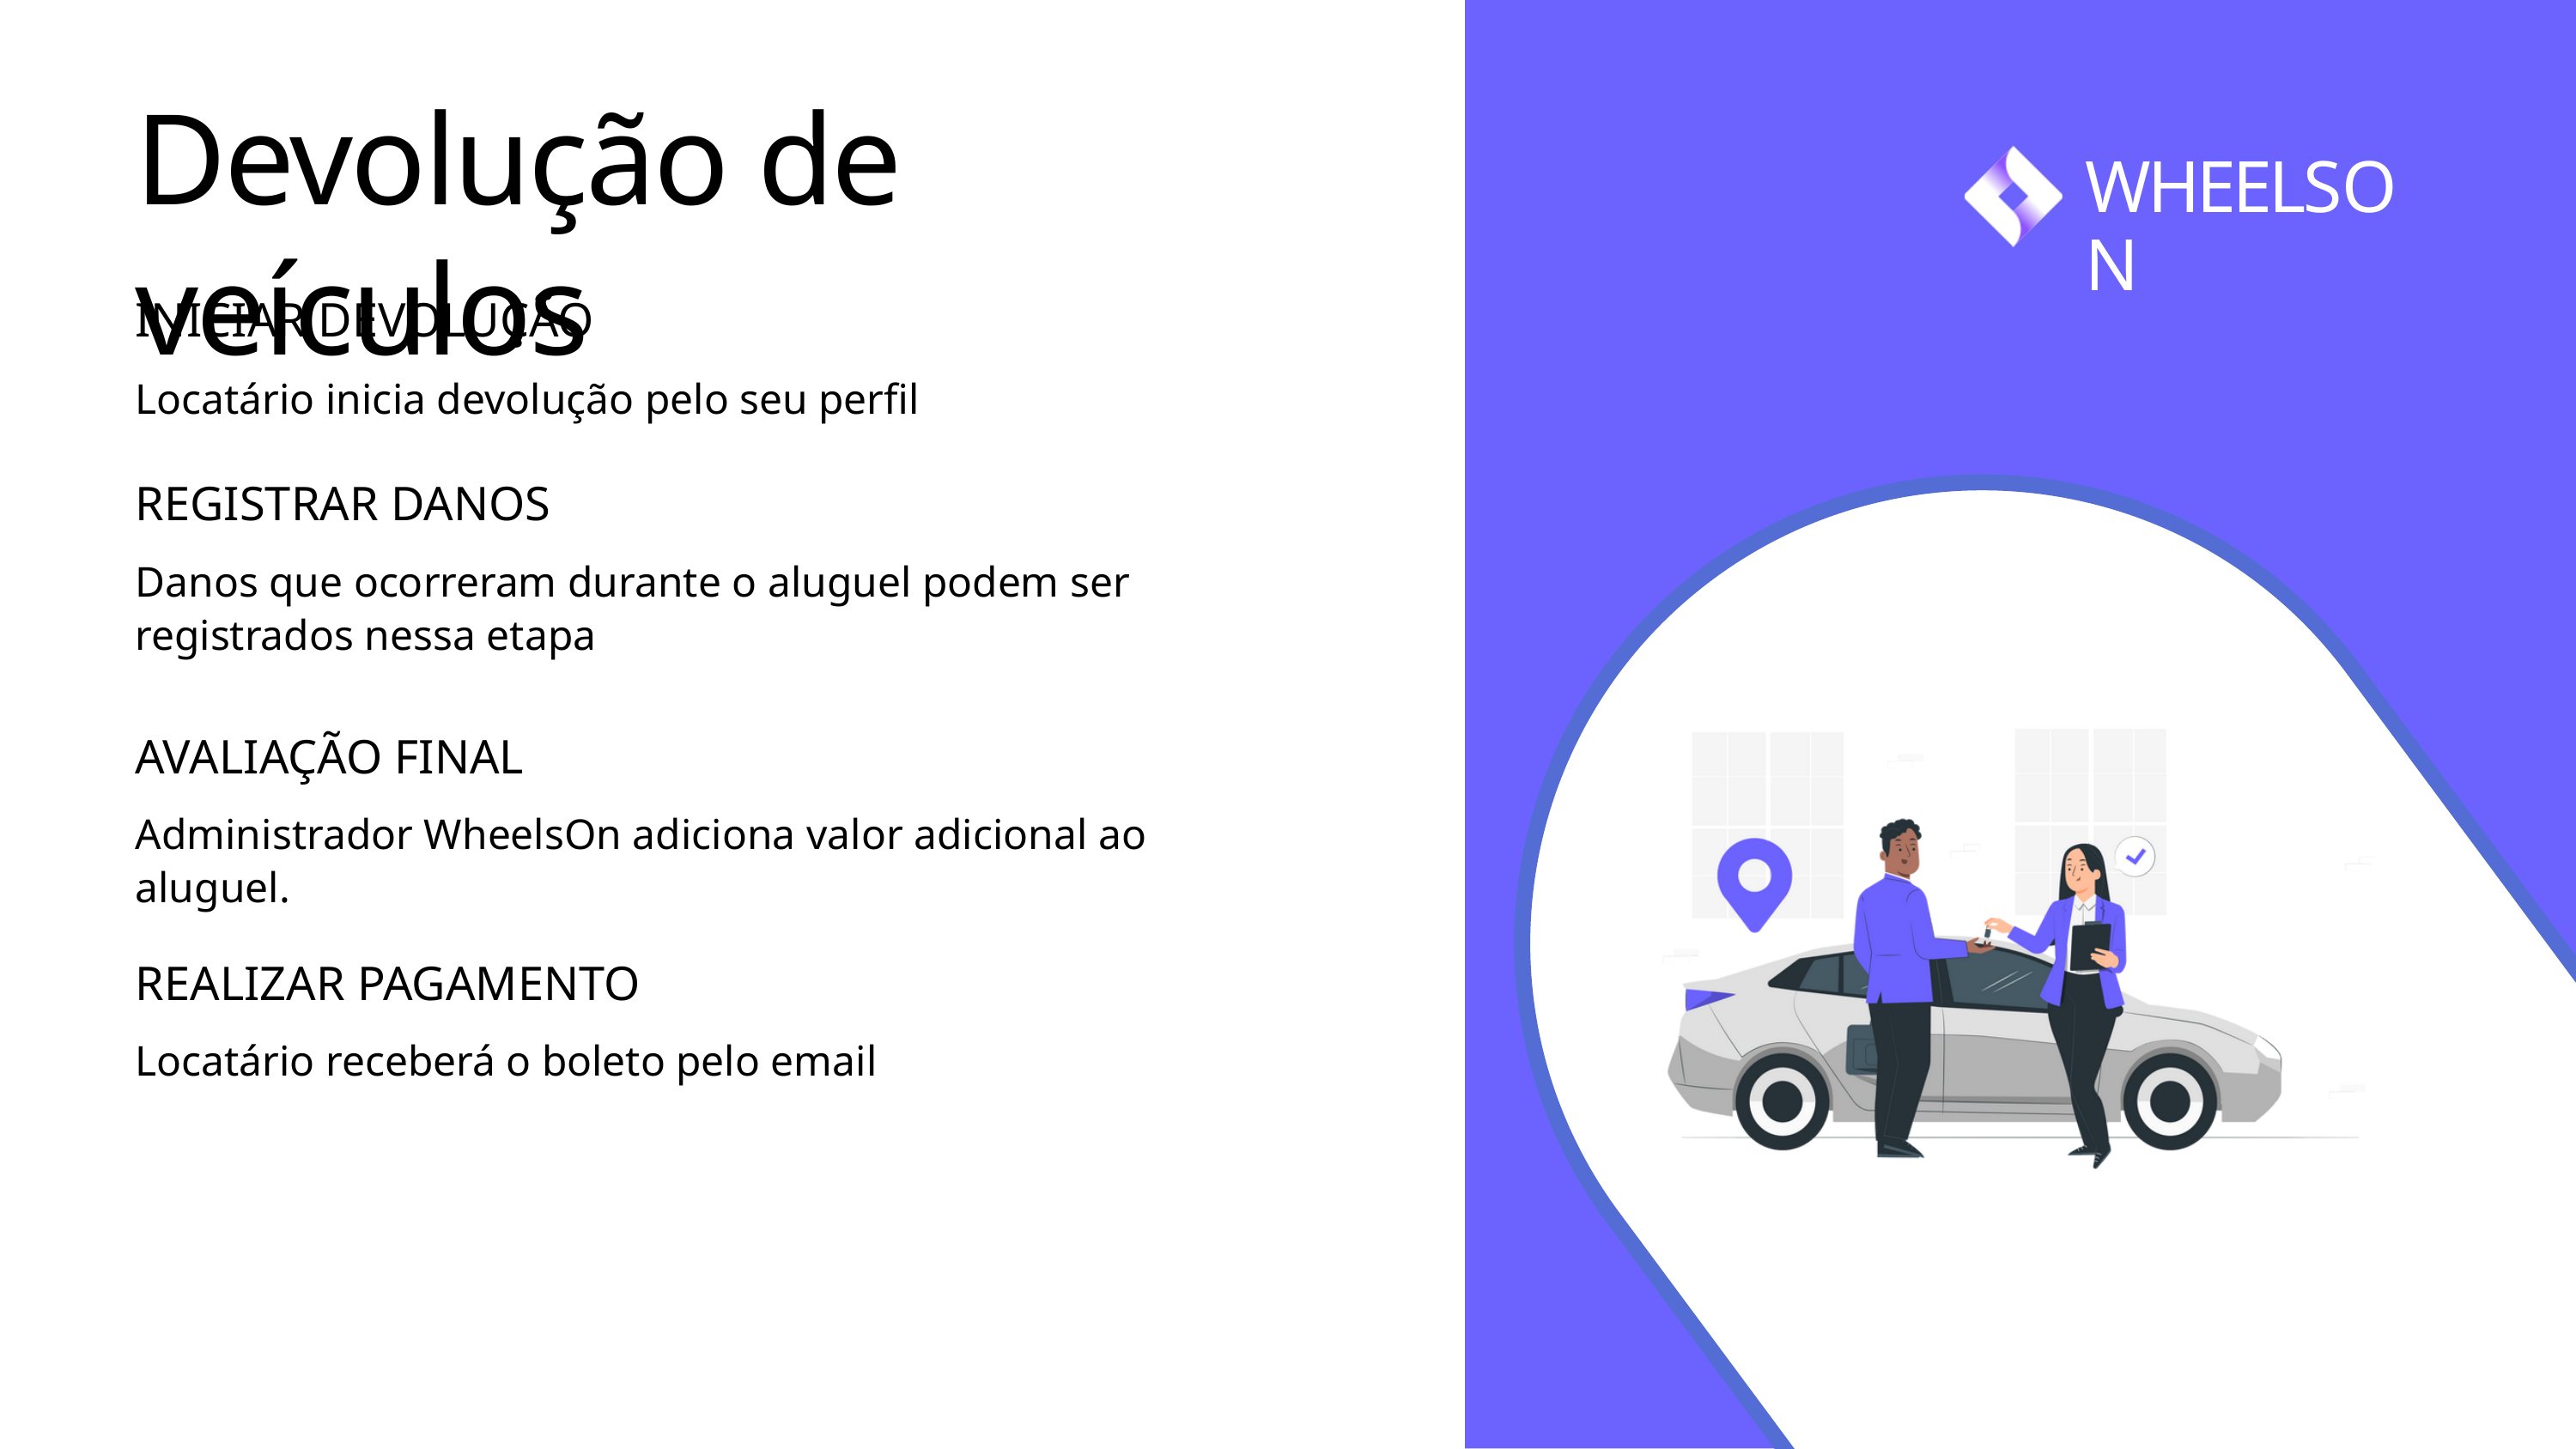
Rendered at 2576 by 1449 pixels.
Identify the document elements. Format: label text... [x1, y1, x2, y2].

text_box Devolução de veículos [135, 347, 1288, 368]
text_box REALIZAR PAGAMENTO [135, 949, 1288, 1010]
text_box Devolução de veículos [135, 79, 1288, 286]
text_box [2085, 144, 2432, 249]
text_box [1964, 146, 2063, 248]
text_box Locatário inicia devolução pelo seu perfil [135, 368, 1288, 423]
text_box Danos que ocorreram durante o aluguel podem ser registrados nessa etapa [135, 551, 1288, 659]
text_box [1630, 552, 2411, 1334]
text_box Locatário receberá o boleto pelo email [135, 1030, 1288, 1084]
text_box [1358, 781, 2576, 1449]
text_box AVALIAÇÃO FINAL [135, 723, 1288, 784]
text_box REGISTRAR DANOS [135, 470, 1288, 530]
text_box INICIAR DEVOLUÇÃO [135, 286, 1288, 347]
text_box [1465, 0, 2576, 779]
text_box Administrador WheelsOn adiciona valor adicional ao aluguel. [135, 803, 1288, 912]
